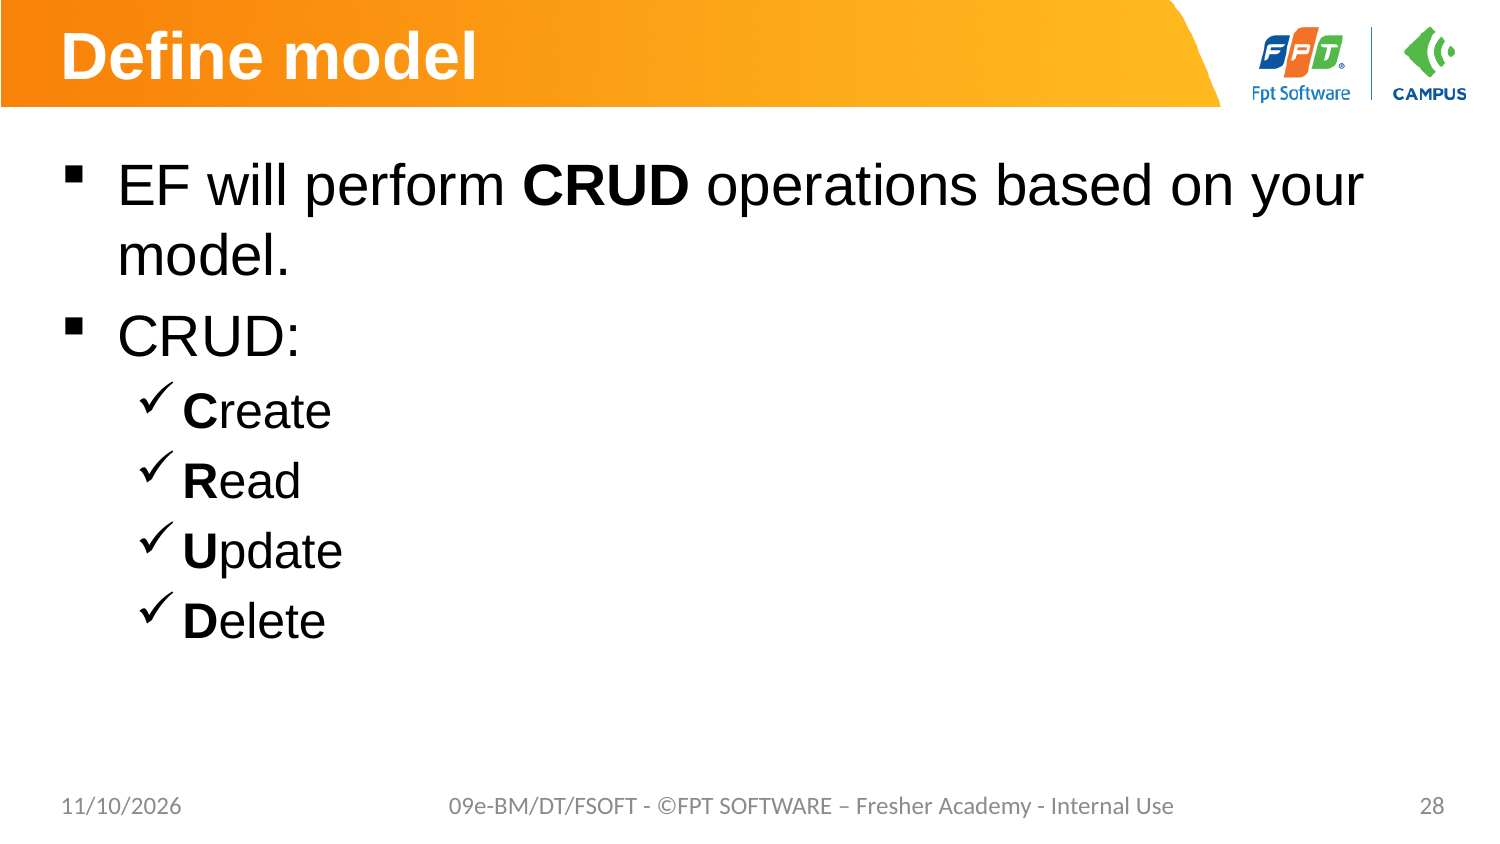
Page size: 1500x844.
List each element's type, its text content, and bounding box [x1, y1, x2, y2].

title Define model [45, 0, 1176, 106]
list EF will perform CRUD operations based on your model. CRUD: Create Read Update Delete [45, 139, 1461, 754]
picture [1, 0, 1499, 844]
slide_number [45, 782, 270, 827]
footer 09e-BM/DT/FSOFT - ©FPT SOFTWARE – Fresher Academy - Internal Use [289, 782, 1335, 827]
slide_number 28 [1350, 782, 1461, 827]
